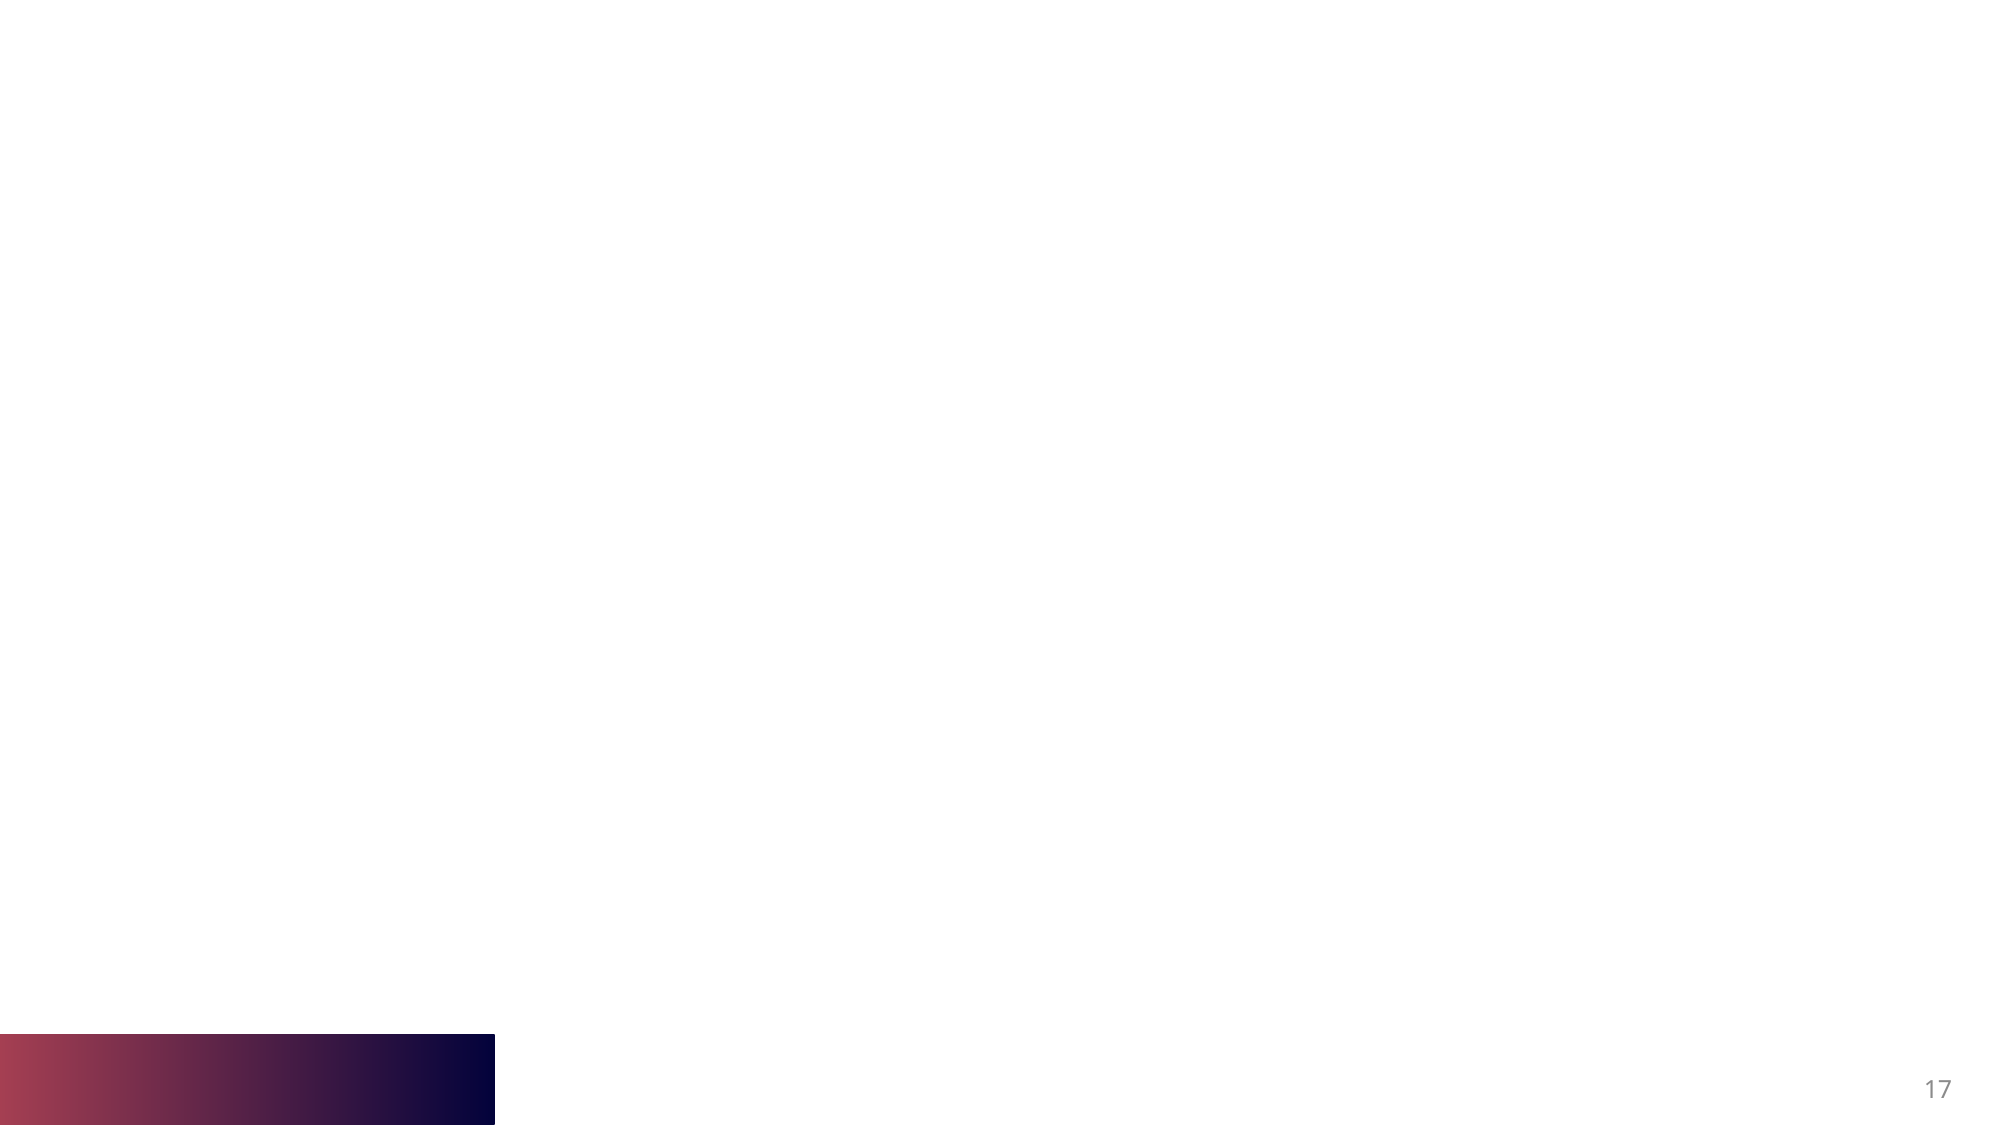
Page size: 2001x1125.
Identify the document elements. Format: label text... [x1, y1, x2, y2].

slide_number 17 [1894, 1061, 1968, 1121]
